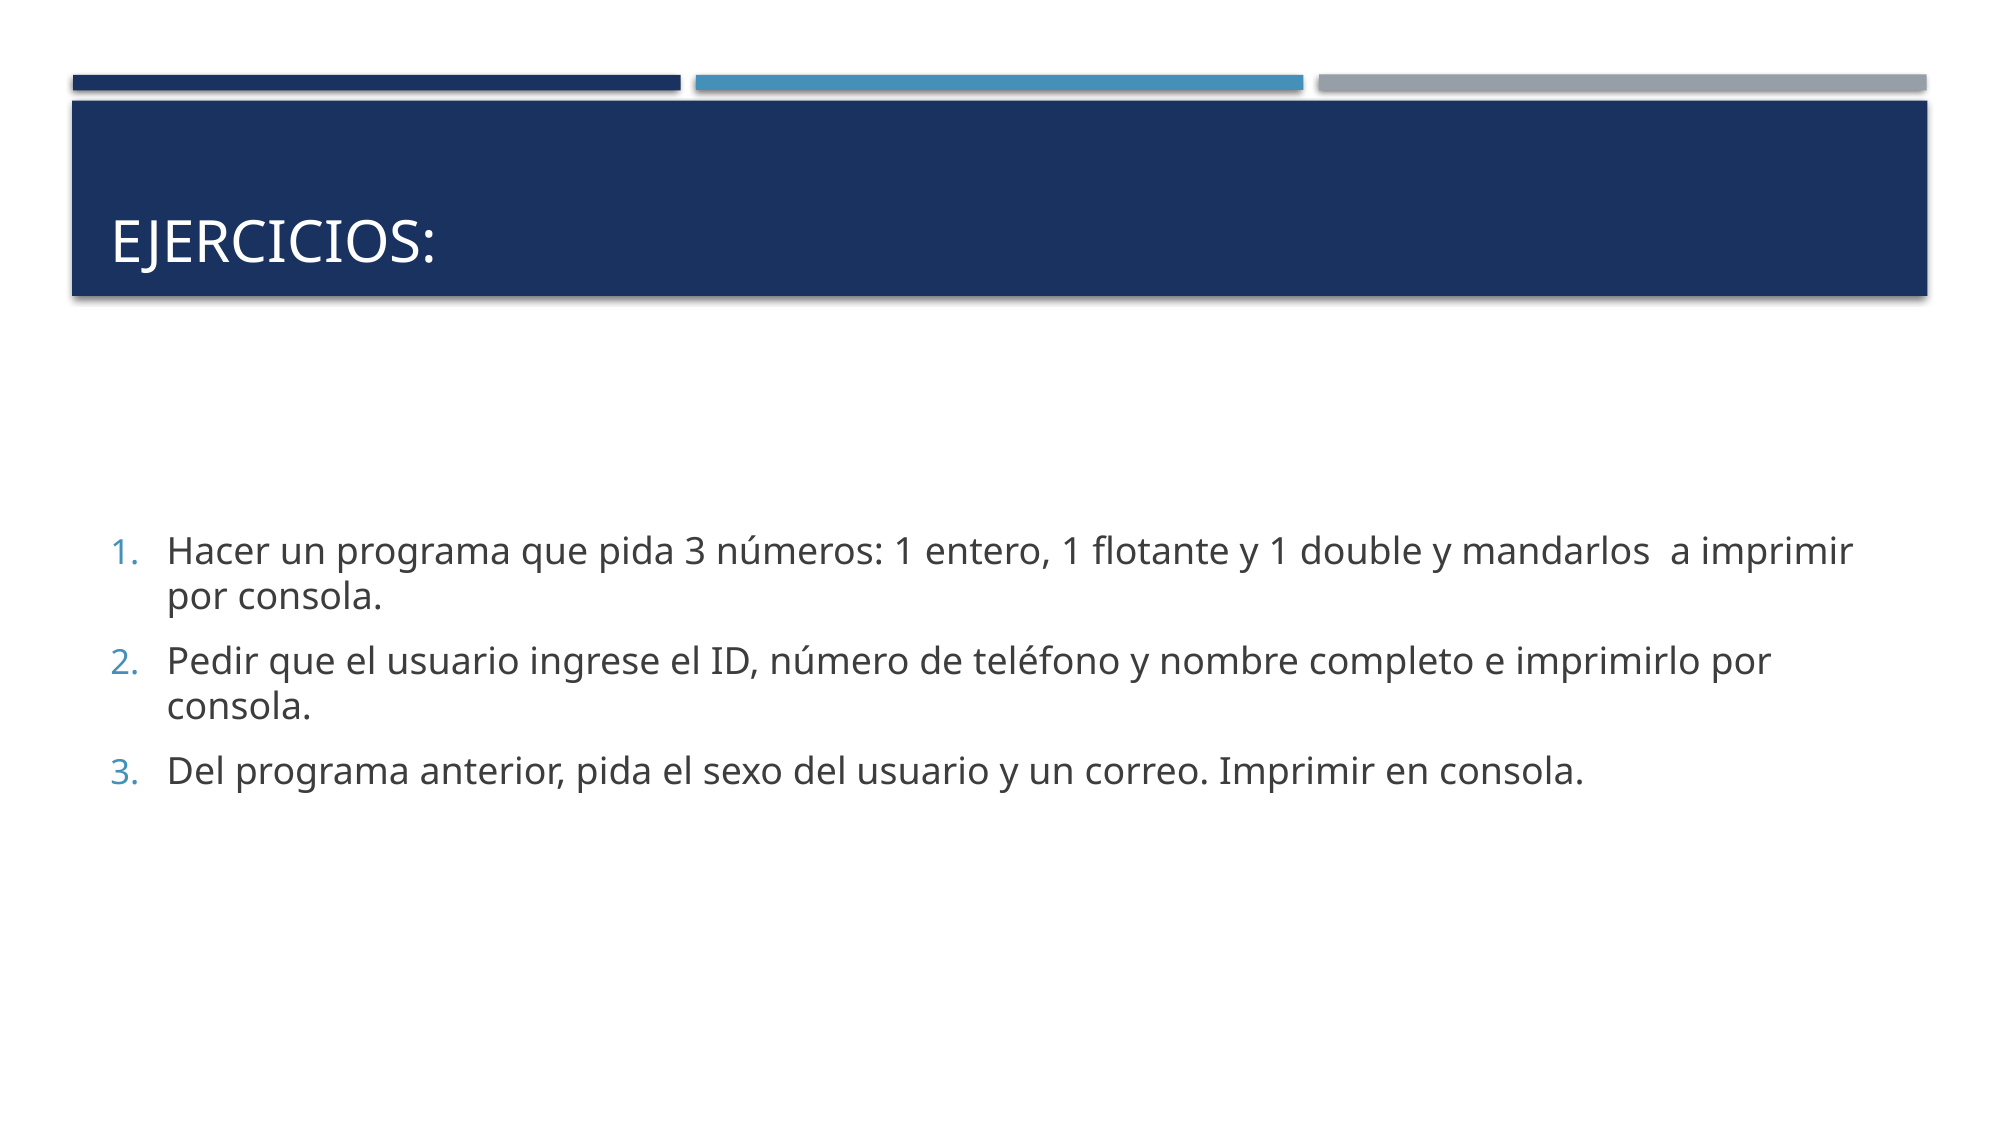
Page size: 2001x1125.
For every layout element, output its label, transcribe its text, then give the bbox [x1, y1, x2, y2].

list Hacer un programa que pida 3 números: 1 entero, 1 flotante y 1 double y mandarlos a imprimir por consola. Pedir que el usuario ingrese el ID, número de teléfono y nombre completo e imprimirlo por consola. Del programa anterior, pida el sexo del usuario y un correo. Imprimir en consola. [95, 357, 1905, 962]
title Ejercicios: [95, 115, 1905, 282]
